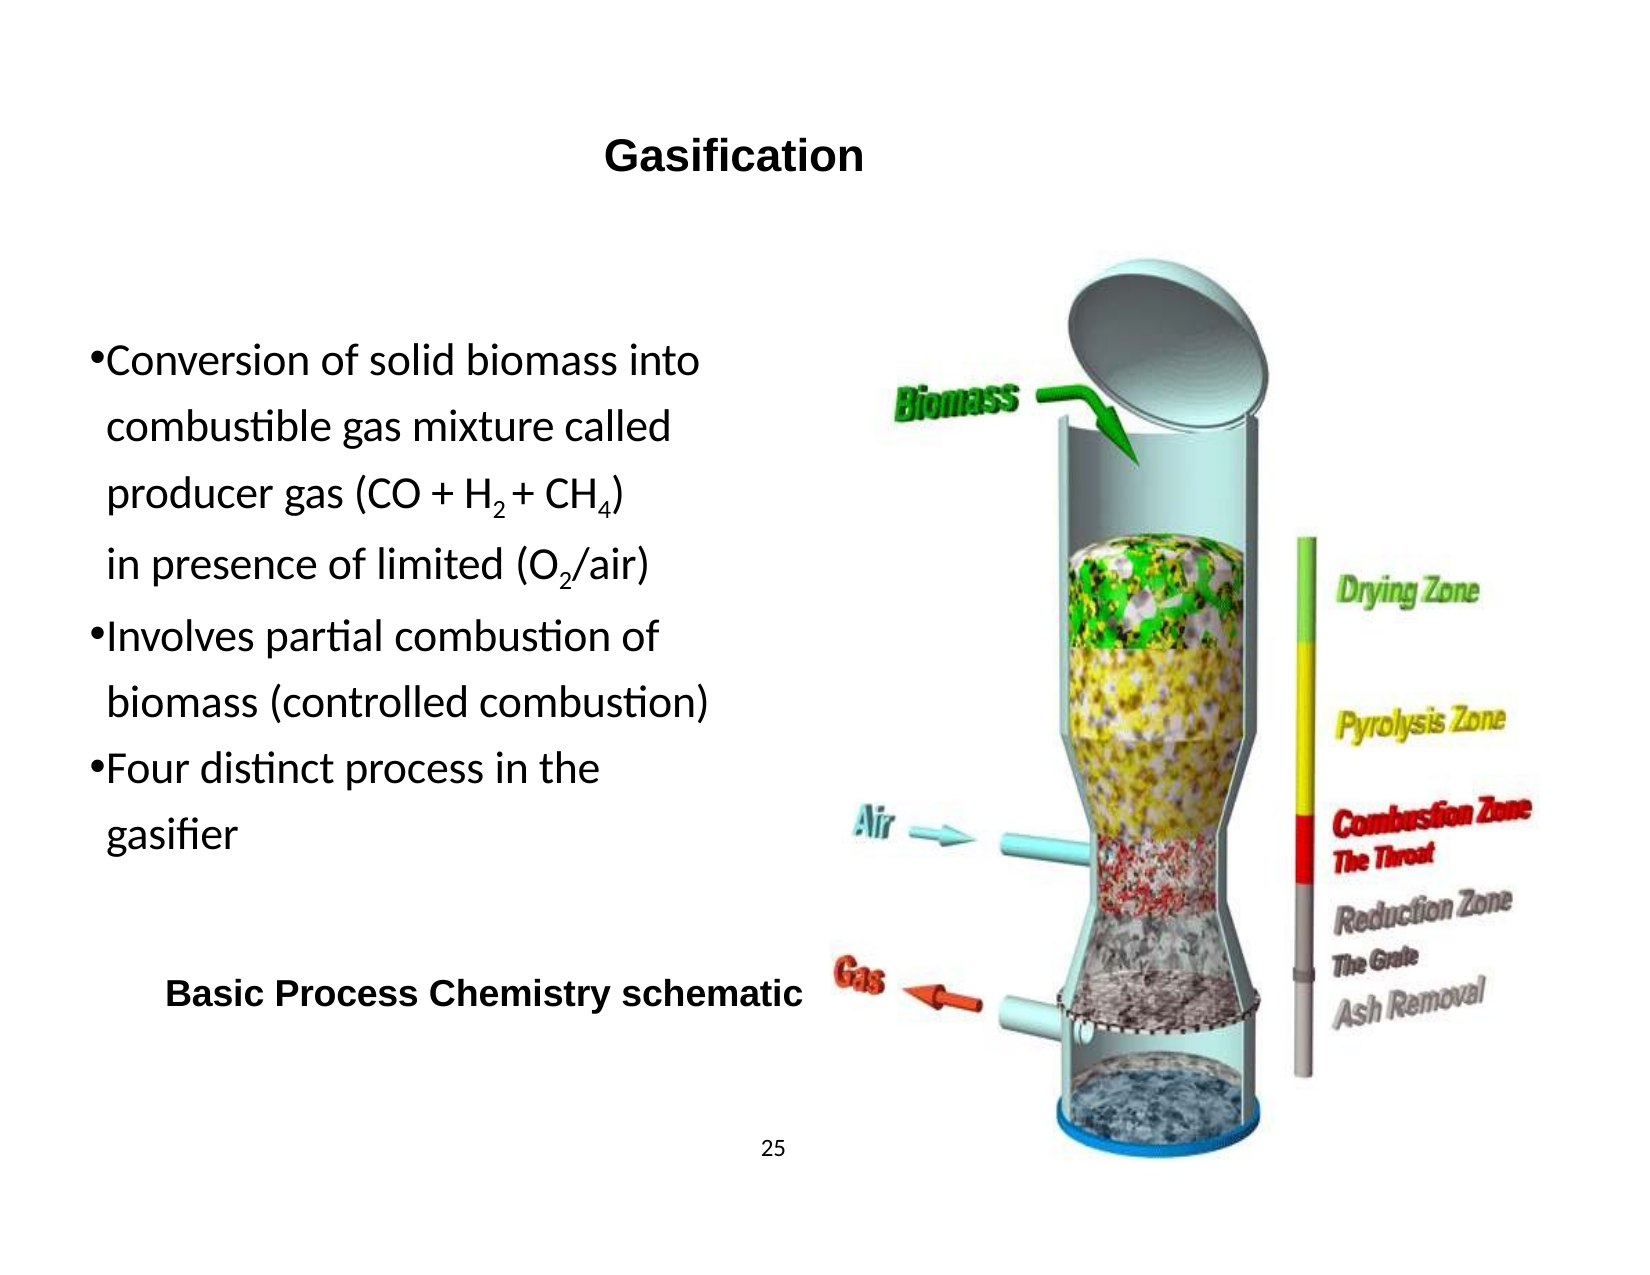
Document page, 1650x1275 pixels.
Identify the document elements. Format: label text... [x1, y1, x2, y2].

title Gasification [601, 123, 869, 339]
text_box Conversion of solid biomass into combustible gas mixture called producer gas (CO + H2 + CH4) in presence of limited (O2/air) Involves partial combustion of biomass (controlled combustion) Four distinct process in the gasifier [89, 316, 777, 859]
slide_number 25 [756, 1135, 791, 1275]
text_box Basic Process Chemistry schematic [162, 966, 811, 1014]
text_box [787, 224, 1571, 1200]
